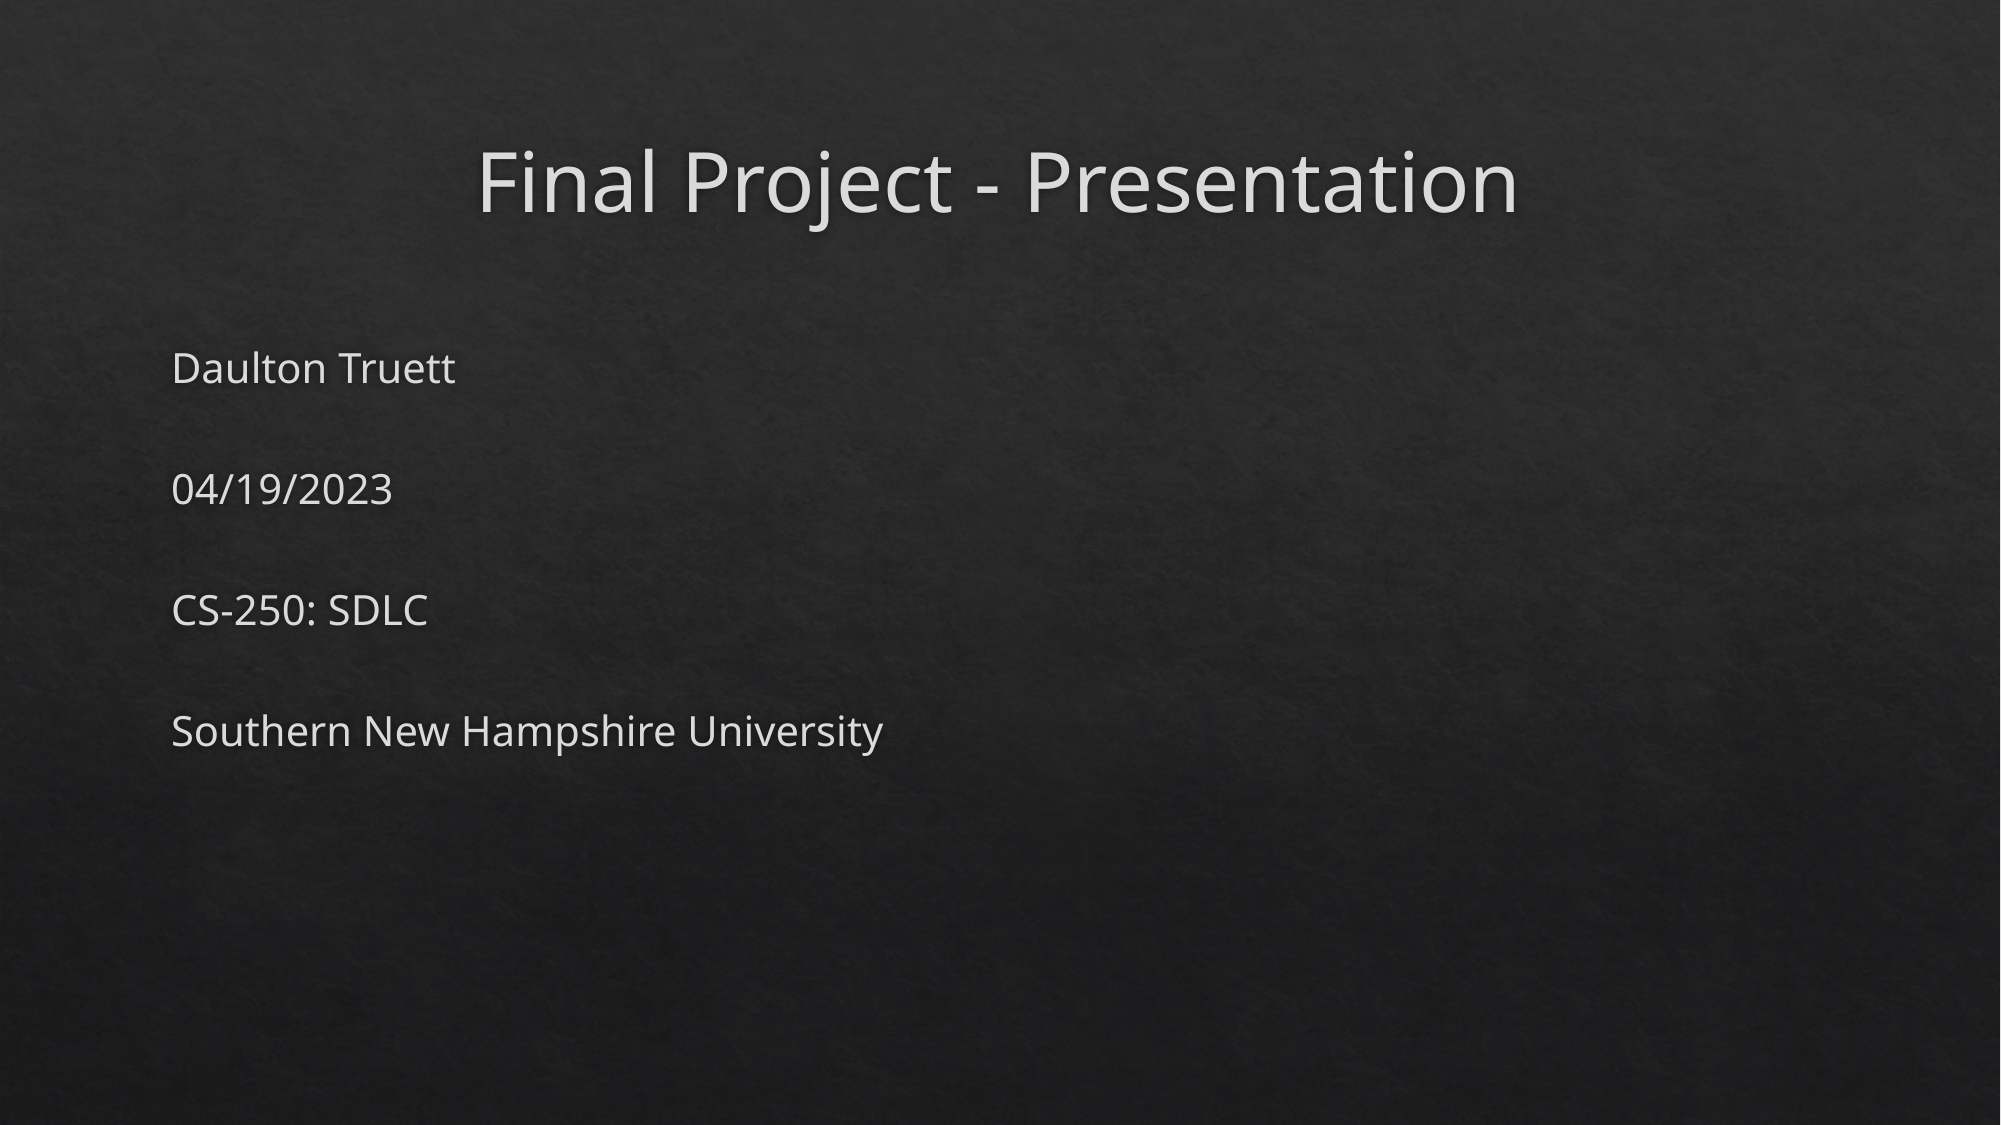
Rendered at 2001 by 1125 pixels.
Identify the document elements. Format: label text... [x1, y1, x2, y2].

list Daulton Truett 04/19/2023 CS-250: SDLC Southern New Hampshire University [149, 284, 1849, 950]
title Final Project - Presentation [149, 99, 1849, 260]
